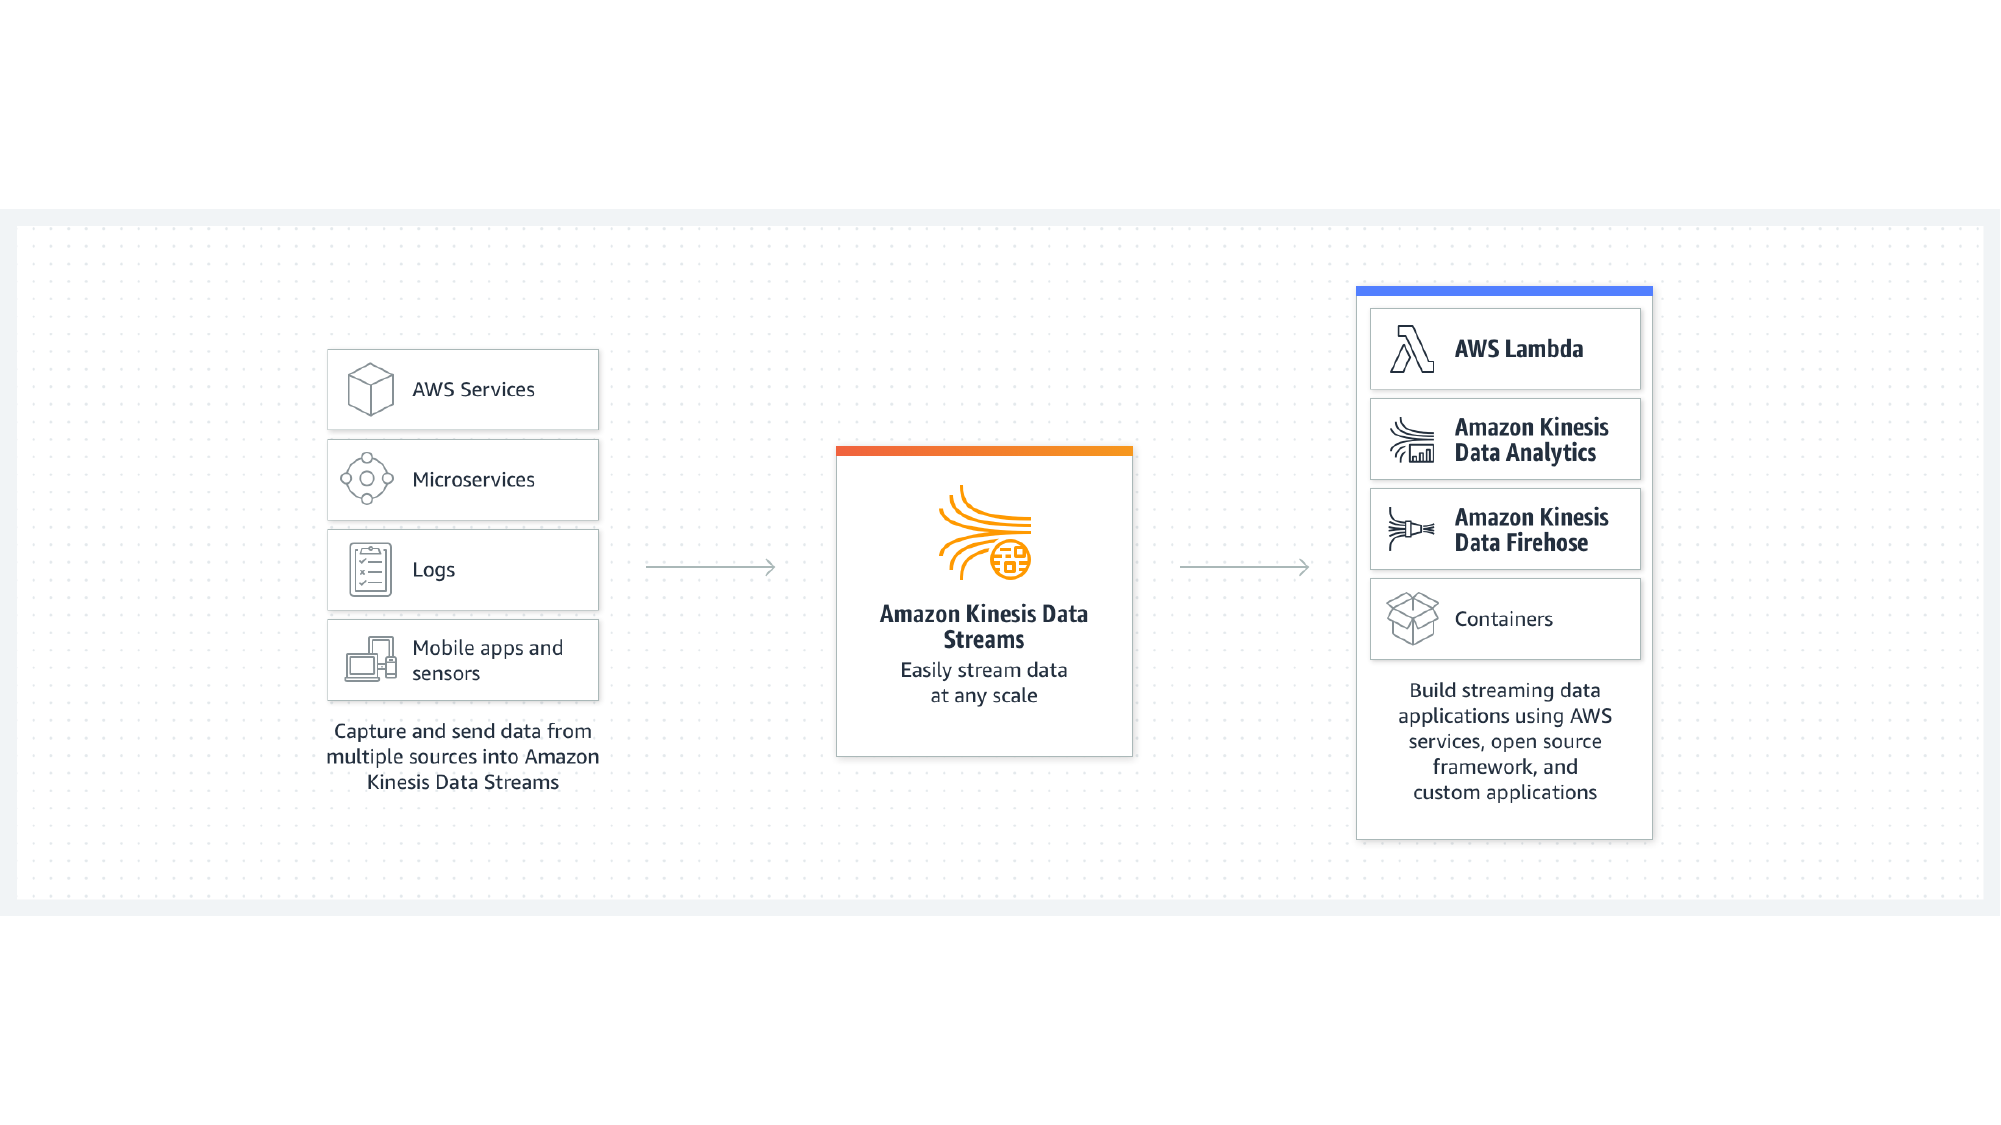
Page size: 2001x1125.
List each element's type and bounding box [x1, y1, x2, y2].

picture [0, 209, 2000, 916]
